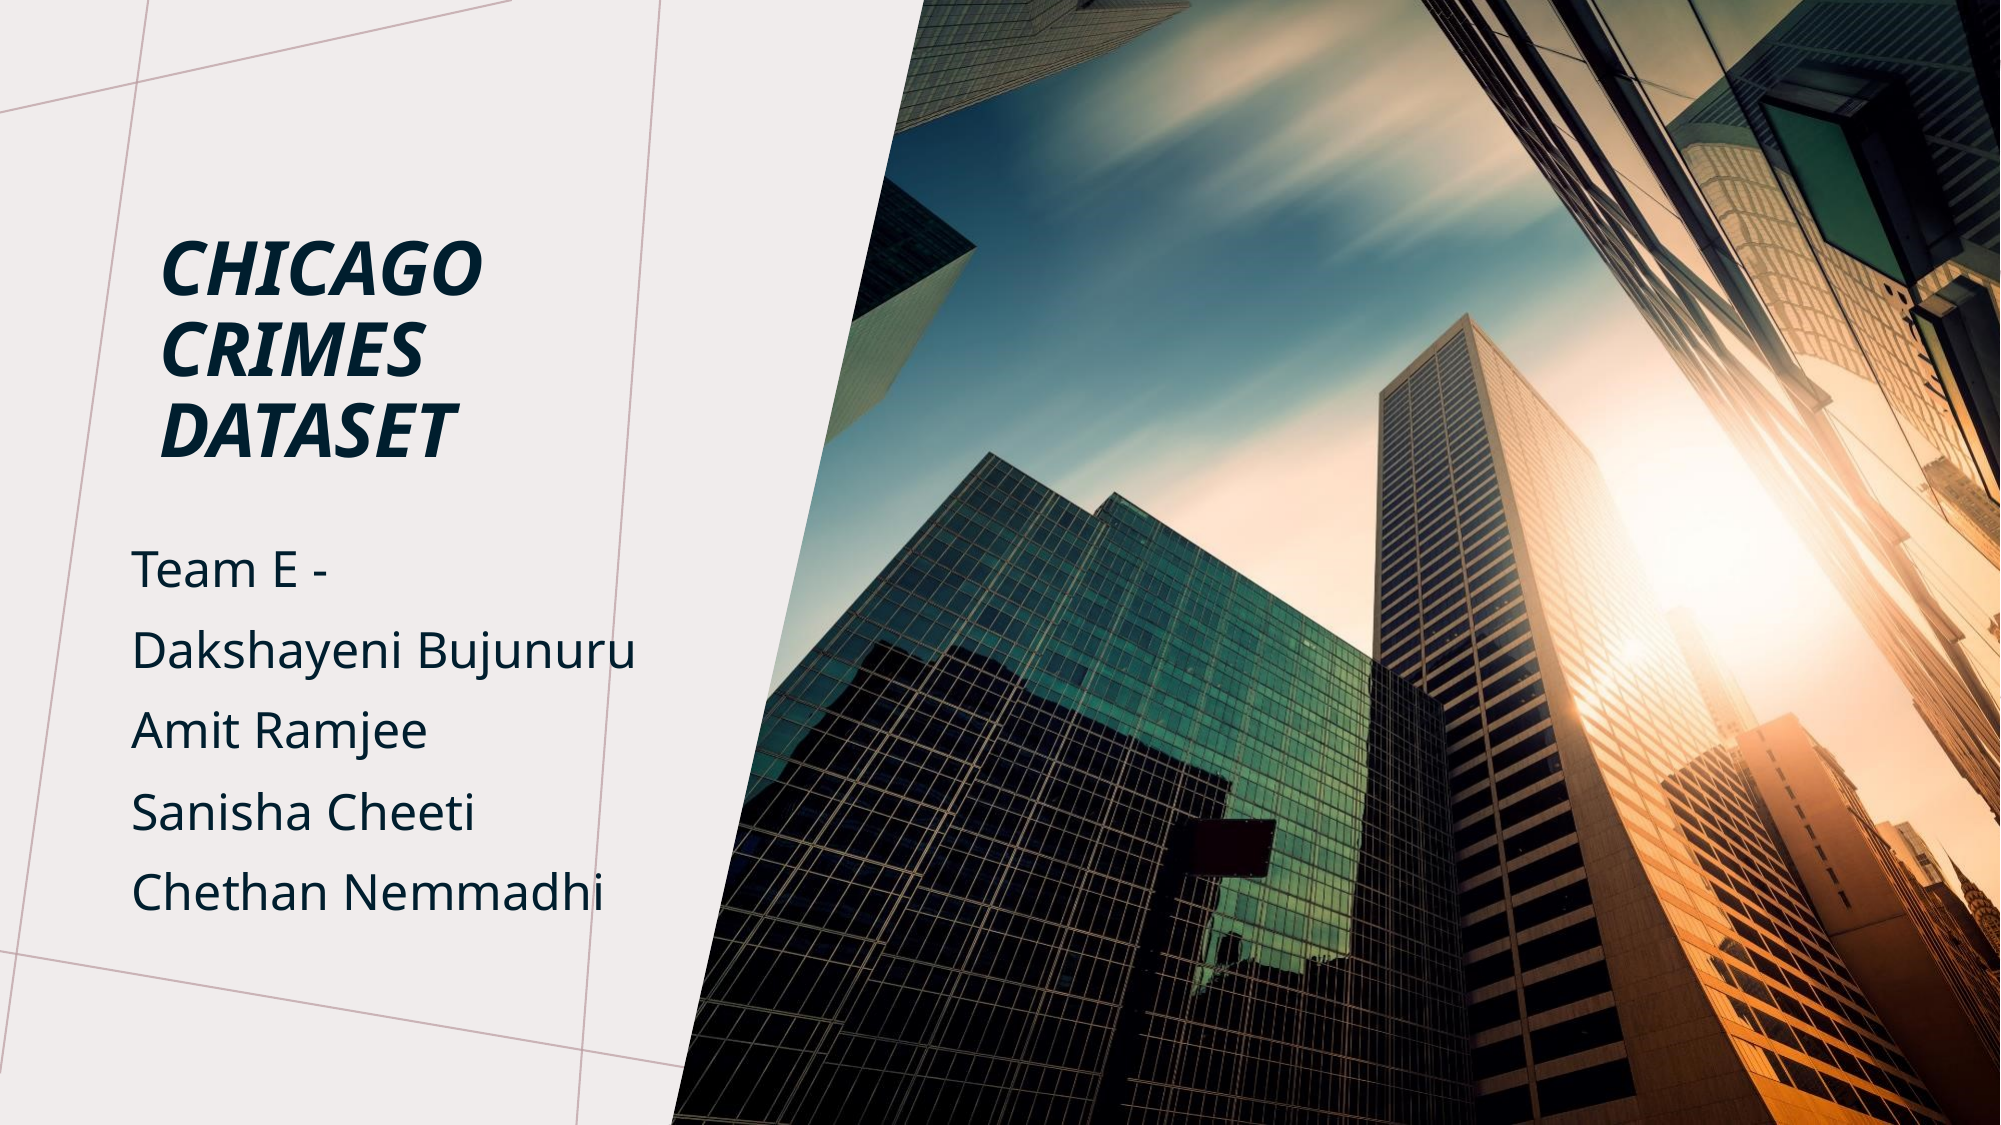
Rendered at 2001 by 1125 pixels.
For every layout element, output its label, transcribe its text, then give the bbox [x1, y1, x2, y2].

picture [647, 0, 2000, 1125]
list Team E - Dakshayeni Bujunuru Amit Ramjee Sanisha Cheeti Chethan Nemmadhi [116, 530, 647, 928]
title Chicago CRIMES DATASET [144, 146, 647, 482]
